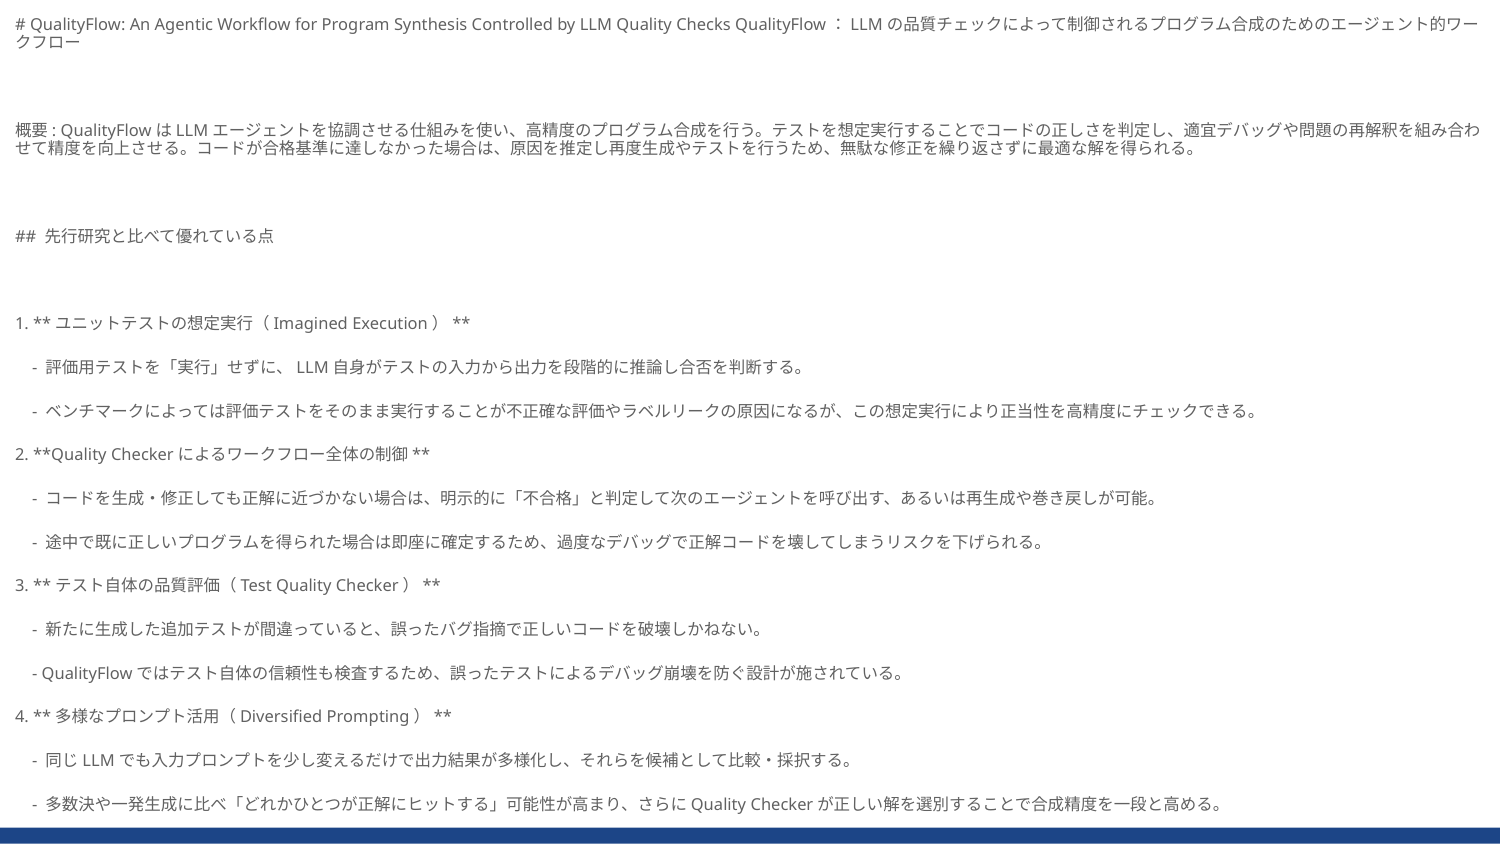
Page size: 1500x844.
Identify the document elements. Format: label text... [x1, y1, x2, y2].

list # QualityFlow: An Agentic Workflow for Program Synthesis Controlled by LLM Quality Checks QualityFlow：LLMの品質チェックによって制御されるプログラム合成のためのエージェント的ワークフロー 概要: QualityFlowはLLMエージェントを協調させる仕組みを使い、高精度のプログラム合成を行う。テストを想定実行することでコードの正しさを判定し、適宜デバッグや問題の再解釈を組み合わせて精度を向上させる。コードが合格基準に達しなかった場合は、原因を推定し再度生成やテストを行うため、無駄な修正を繰り返さずに最適な解を得られる。 ## 先行研究と比べて優れている点 1. **ユニットテストの想定実行（Imagined Execution）** - 評価用テストを「実行」せずに、LLM自身がテストの入力から出力を段階的に推論し合否を判断する。 - ベンチマークによっては評価テストをそのまま実行することが不正確な評価やラベルリークの原因になるが、この想定実行により正当性を高精度にチェックできる。 2. **Quality Checkerによるワークフロー全体の制御** - コードを生成・修正しても正解に近づかない場合は、明示的に「不合格」と判定して次のエージェントを呼び出す、あるいは再生成や巻き戻しが可能。 - 途中で既に正しいプログラムを得られた場合は即座に確定するため、過度なデバッグで正解コードを壊してしまうリスクを下げられる。 3. **テスト自体の品質評価（Test Quality Checker）** - 新たに生成した追加テストが間違っていると、誤ったバグ指摘で正しいコードを破壊しかねない。 - QualityFlowではテスト自体の信頼性も検査するため、誤ったテストによるデバッグ崩壊を防ぐ設計が施されている。 4. **多様なプロンプト活用（Diversified Prompting）** - 同じLLMでも入力プロンプトを少し変えるだけで出力結果が多様化し、それらを候補として比較・採択する。 - 多数決や一発生成に比べ「どれかひとつが正解にヒットする」可能性が高まり、さらにQuality Checkerが正しい解を選別することで合成精度を一段と高める。 --- ## 5. 技術的手法 ### 5.1 Program Generator 問題文と可視テスト（評価テストと同一の場合がある）を受け取り、最初のコード案を生成するエージェント。初回出力は不完全または不正解の可能性があるため、生成直後にCode Quality Checkerによる想定実行判定が行われる。 ### 5.2 Code Quality Checker プログラムが正しいかをLLMが模擬実行して評価する中核エージェント。複数のテストを段階的に解析し、すべて合格と判断できればプログラムを“正解”として確定する。不合格ならさらなる修正ステップに進む。実行を介さずとも高精度で判断できるため、ベンチマーク側の制約を破らずに評価を行える。 ### 5.3 Test Designer 可視テストが少なかったり、評価テストを実行できなかったりする場合に追加のテストケースを生成するエージェント。単純なコーナーケースだけでなく、広範な場面を網羅するテストを出すことでデバッグの助けとなる。 ### 5.4 Test Quality Checker Test Designerが生成したテスト自体の妥当性をチェックするエージェント。問題要件から外れた誤テストを除外しないと、自己デバッグに悪影響を及ぼすため、事前にテストの品質を見極めて破棄・採択を行う役割を果たす。 ### 5.5 Self-Debugger 不合格となったプログラムを再度修正するエージェント。追加テストを実際に実行し、得られたエラーログや失敗結果を元にコードを段階的に更新する。必要に応じて複数回繰り返し、修正後は再びCode Quality Checkerの想定実行評価へ送られる。 ### 5.6 Problem Clarifier コードをいくら直しても正解に到達しない場合、問題文の解釈自体を誤っている恐れがある。そこで「問題を再定義・再解釈」するエージェントを投入し、新たな視点でProgram Generatorにコードを再生成させる。最終的に改善が見られない場合は当初のコードを保持し、不要な改変を巻き戻す（Revert）仕組みが導入されている。 ### 5.7 Diversified Prompting 異なる文章でLLMにプロンプトを与え、複数のコード生成結果やテスト生成結果を得る。単独の答えや多数決よりも多様性重視で候補の幅を広げ、Code Quality Checkerが正しい解を採択する戦略により精度を高める。 --- ## QualityFlowの全体構成 ### フロー概略 1. **Program Generator** - 問題文と可視テスト（あるいは評価に関連したテスト）を入力し、初回のコード案を生成。 2. **Code Quality Checker** - 生成されたコードを「想定実行（Imagined Execution）」によってテスト合格かどうか判定。 - 合格なら終了、不合格なら次へ進む。 3. **Test Designer**（必要に応じて） - 上記の合格判定を通らなかった場合、追加テストを複数生成。 4. **Test Quality Checker**（オプション） - 生成されたテスト自体が妥当かどうかを問題文のみから判定し、不適切なテストを破棄。 5. **Self-Debugger** - 追加テストを（許可される範囲で）実行し、エラーメッセージや失敗原因を解析してコードを修正。 - 再修正されたコードは再度Code Quality Checkerへ送る。 6. **Problem Clarifier** - デバッグを複数回繰り返しても正解に至らない場合、問題理解を誤っている可能性があるため「再解釈」して生成し直す。 - それでも合格しなければ初期版に巻き戻す（Revert）。 ### 実行の流れ - メインの制御スクリプト（“オーケストレーター”）が、上記エージェントを順番に呼び出し、各ステップの結果をもとに次にどのエージェントを呼ぶかを決定する。 - エージェント間では「生成コード」「生成テスト」「テストの成否」「実行ログ」「Clarifierで再解釈した問題文」などのデータを受け渡す。 --- ## 各エージェントの参考プロンプト例 以下はあくまでサンプルの日本語プロンプトです。実際には英語で書く場合やモデルの仕様に合わせて細かく調整します。重要なのは、何をエージェントに伝えたいのかを明示的に構造化したメッセージにすることです。 ### 1. Program Generator - **入力**: 問題文、可視テスト（ある場合） - **出力**: コード **参考プロンプト例**： ``` yaml コピーする編集する あなたは高性能なプログラム生成アシスタントです。 以下の問題文とテスト仕様に合致するPythonコードを作成してください。 --- 【問題文】 {問題文ここに挿入} 【可視テスト】 {テスト仕様の例：例として "assert remove_Occ('hello','l') == 'heo'" など} --- 制約や注意点があれば明記してください。正しい出力を得るため、関数定義を以下のような形式でお願いします: def 関数名(...): # 実装 必要なら補助関数を追加しても構いません。ではお願いします。 ``` **ポイント**: - 必要に応じて関数シグネチャを強制する（例：「solve()関数として書くこと」など）。 - テスト仕様が利用可能なら必ず提示することで、LLMにコード仕様をしっかり意識させる。 --- ### 2. Code Quality Checker（想定実行） - **入力**: 生成されたコード、可視テスト - **出力**: コードが合格か不合格か（True/False）や、その理由 **参考プロンプト例**： ``` yaml コピーする編集する あなたはPythonコードを頭の中で段階的に実行し、テストを満たすかどうかを判断するエージェントです。 以下のコードとテストケースを読んで、“コードを想定実行”したうえで各テストの結果を推定してください。 --- 【コード】 {生成されたコード} 【テストケース（期待動作）】 1) 入力... => 期待出力... 2) 入力... => 期待出力... ... 上記を踏まえて、テスト通過/失敗を論理的に判断し、もし失敗する場合はどの行が原因となりそうかを推測してください。 テストがすべて通ると考えられるなら "ACCEPT"、一つでも失敗があるなら "REJECT" と判断を出してください。 ``` **ポイント**: - 「段階的推論を行う」という指示を明示し、チェーン・オブ・ソート（CoT）を促す。 - 実際のPython実行をするのではなく、LLMがステップ実行をシミュレーションするイメージ。 - 出力は単純に「ACCEPT」or「REJECT」だけでなく、可能なら具体的な失敗原因を説明させる（後続のデバッグに役立つ）。 --- ### 3. Test Designer - **入力**: 問題文や既存テスト（可視テスト） - **出力**: 追加テストの一覧 **参考プロンプト例**： ``` yaml コピーする編集する あなたはテストケースを考案するエージェントです。 以下の問題文に対して、多様な入力パターンを含むテストケース（入力例と期待される出力）をできるだけ10個ほど作成してください。 --- 【問題文】 {問題文} 【既存テストケース】（省略可） 作成する際の注意: - 典型的なパターンだけでなく、境界値や特殊文字等を含むケース - 期待される出力については論理的に考え、問題要求を満たすものにする - フォーマットは "入力 -> 期待出力" の形で列挙 お願いします。 ``` **ポイント**: - 普段のユニットテスト作成と同様、極端値・典型値・エラー系などを網羅するよう促す。 - ベンチマークの仕様により評価テストを直接使えないケースでは、この追加テストで自己デバッグに足る情報を補う。 --- ### 4. Test Quality Checker（オプション） - **入力**: 生成されたテストケース一覧、問題文 - **出力**: 有効なテスト（正しい期待結果を持つと推測されるもの）のリスト **参考プロンプト例**： ``` yaml コピーする編集する あなたは追加テストの正当性を検証するエージェントです。 以下のテストが問題文と矛盾していないか、期待出力が論理的に正しいかを判断してください。 --- 【問題文】 {問題文} 【生成されたテストケース】 1) 入力: ..., 期待出力: ... 2) 入力: ..., 期待出力: ... ... 矛盾している、あるいは出力が明らかに問題意図と合っていないテストがあれば理由を述べて破棄し、正当だと思うものだけをリストアップしてください。 ``` **ポイント**: - ここではまだ「生成コード」は参照せず、あくまで問題文ベースでテストの正当性を判断する。 - 誤った期待結果が書いてあるテストを“毒テスト”として除外することで、後続のSelf-Debuggerを誤誘導から守る。 --- ### 5. Self-Debugger - **入力**: コード、テストケース、（実際のテスト実行ログ） - **出力**: 修正コード **参考プロンプト例**： ``` yaml コピーする編集する あなたはコードを修正するエージェントです。以下のテストケースを実行した結果、失敗・エラーがあった場合のログを示します。 それを踏まえ、コードを改良し正しく通るように修正してください。元のコードにはコメントなどを追記しても構いません。 --- 【現在のコード】 {現状のコード} 【テスト実行ログ】 - テスト1: 失敗 => 実際の出力..., 期待出力... - テスト2: 成功 - テスト3: 実行時エラー => Error message: ... 修正理由と過程をステップバイステップで考えた上で、最終的な修正コードを提示してください。 ``` **ポイント**: - 実際のコード実行ログ（エラーメッセージやassert失敗メッセージなど）を入力に含める。 - “どこをどう直すか”を段階的に考えさせるチェーン・オブ・ソート思考を促す。 - 修正後は再度**Code Quality Checker**へ回して想定実行合格を確認する流れになる。 --- ### 6. Problem Clarifier - **入力**: 問題文、これまでのデバッグ状況（テスト失敗理由・改修回数など） - **出力**: 再解釈された問題文や補足要求仕様 **参考プロンプト例**： ``` yaml コピーする編集する あなたは問題文を再解釈するエージェントです。 以下のコード修正を複数回試みましたが、いずれもテスト合格に至りませんでした。 この状況から考えられる「問題文のあいまいさ」や「追加仕様の可能性」を説明し、より明確な要件を再整理してください。 --- 【問題文】 {元の問題文} 【これまでの失敗内容】（失敗したテストケース、コードの要点） 再整理した要件を基に、新しい指示書（ ClarifiedProblem ）として提示してください。回答形式は「ClarifiedProblem: ...」でお願いします。 ``` **ポイント**: - Problem Clarifierを挟むことで「本当に仕様があっているか？」を再検証し、コードの方向性をリセットできる。 - 出力した再解釈文を再度Program Generatorへ渡してコードを一新させる。 - それでも合格しなければ、初回生成コードに巻き戻すなど柔軟に対応する。 --- ## 実装上の注意点 1. **オーケストレーターの設計** - 各エージェントの呼び出し順序とデータの受け渡しを明確化する。 - 例えば「Program Generator → Code Quality Checker」で不合格なら「Test Designer → Test Quality Checker → Self-Debugger → Code Quality Checker…」といったフローをループする。 - 一定の回数を超えても合格しない場合はProblem Clarifierへ進む。再生成後も不合格ならRevertする。 2. **想定実行と実際の実行** - MBPPのように評価テスト=可視テストの場合はラベルリークを防ぐため、Code Quality Checkerは「実行」ではなく「想定実行（Imagined Execution）」を行う。 - HumanEvalのように可視テストと評価テストが別なら、Code Quality Checkerで実行が可能。研究論文では両パターンを比較し、性能の違いを検証している。 3. **Diversified Prompting** - 同一タスクでも複数のプロンプト（言い回し・順番・強調箇所が異なる）を与え、複数出力を並行取得する。 - Code Quality Checkerにかけて合格したものがあれば即終了できるため、単一出力より成功確率が上がる。 4. **LLM固有の設定** - “temperature”や“top_p”といったパラメータをどの程度ランダム性高めにするか、エージェントごとに最適な設定が変わる可能性がある。 - Test Designerは多様性を重視するためtemperatureを高めにし、Code Quality Checkerは安定性重視で低くするなど。 5. **ログと例外処理** - Self-Debuggerでの実行ログ（失敗箇所・スタックトレースなど）をどうフォーマットするか定める。 - バグや無限ループになった場合にタイムアウトやリトライをどう扱うかも実装設計で重要。 6. **計算資源の確保** - プロンプトを多段階で呼び出すため、LLM APIコール回数が多くなる。スケールさせる場合はコストを考慮。 - それでもモデルを再学習する必要がないため、大規模LLMファインチューニングに比べれば低コストで運用可能。 --- ## 6. 使用用途 1. **プログラミング学習・オンラインジャッジへの適用**コードを提出しテストで合否判定する仕組みを模倣可能。問題文とユニットテストのみで高度なプログラム合成ができる。 2. **ソフトウェア開発現場での自動コード補助**自動生成した初期コードが正しいか逐次判断し、追加テストでバグを洗い出して修正。テスト不足のプロジェクトにも活用可能。 3. **評価テストの漏洩を避けたいベンチマークやコンテスト**想定実行によって、評価テストを直接走らせることなく合否を高精度で判定できる。 --- ## 7. 次に読むべき論文・研究 1. **Reflexion** LLMによる自己反省・自己修正を提案し、コードの部分的エラー検出や改良を行う枠組み。QualityFlowの自己デバッグ概念と比較しながら読むと理解が深まる。 2. **AgentCoder** 複数エージェントを用いたコード生成フロー。テスト生成やテスト実行を組み合わせる点で近く、Quality Checkerのような合否判定がない点が対照的。 3. **Self-Debugging** テスト失敗情報を逐次取り込んで再生成・修正する代表的手法。QualityFlowとの違いは「テストそのものの品質監視（Test Quality Checker）」の有無や問題再解釈ステップなどにある。 4. **MetaGPT / Tree-of-Thoughts** 複数の“思考”やエージェントが並行作業し、生成物を再評価するアプローチ。Diversified PromptingやQualityFlowの動的管理と類似したコンセプトを持つ研究事例として参照価値がある。 --- ## まとめ QualityFlowは、プログラム合成に特化した多エージェントの協調ワークフローであり、ユニットテストを使った自己デバッグ・想定実行（Imagined Execution）・テスト品質評価・問題再解釈を組み合わせることで、単なる一発の生成手法よりも高い合成精度を獲得する。特にQuality Checkerが合否判定を司ることで誤ったコードの早期排除や正答の迅速な確定が可能となり、MBPPやHumanEvalといった主要ベンチマークでSOTA水準のパフォーマンスを示した。各種エージェントが役割を分担しており、問題解釈の修正や誤テスト排除も含めた柔軟なフロー構築が本手法の大きな特徴である。 [0, 0, 1500, 829]
